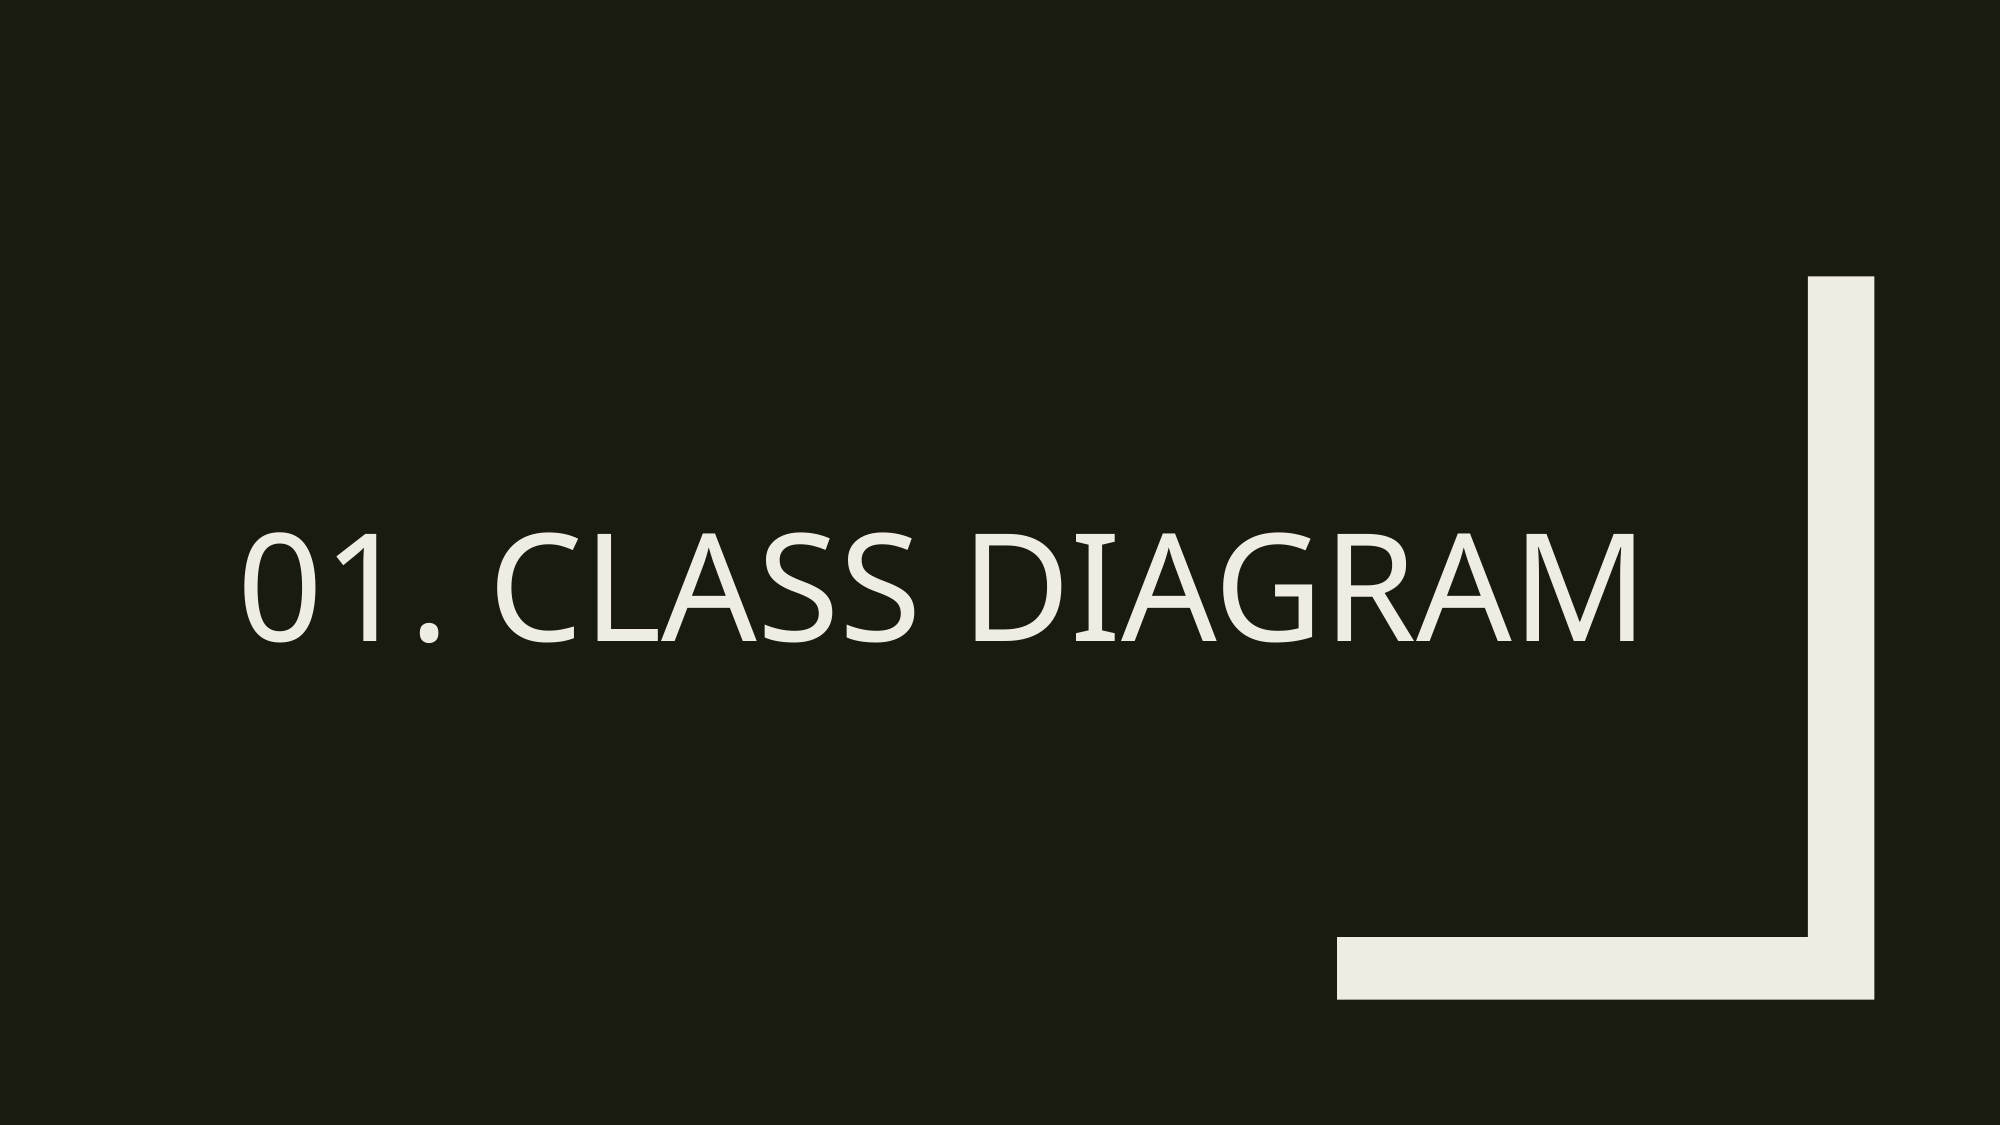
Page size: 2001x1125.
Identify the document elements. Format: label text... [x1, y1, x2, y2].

title 01. Class Diagram [125, 213, 1703, 682]
